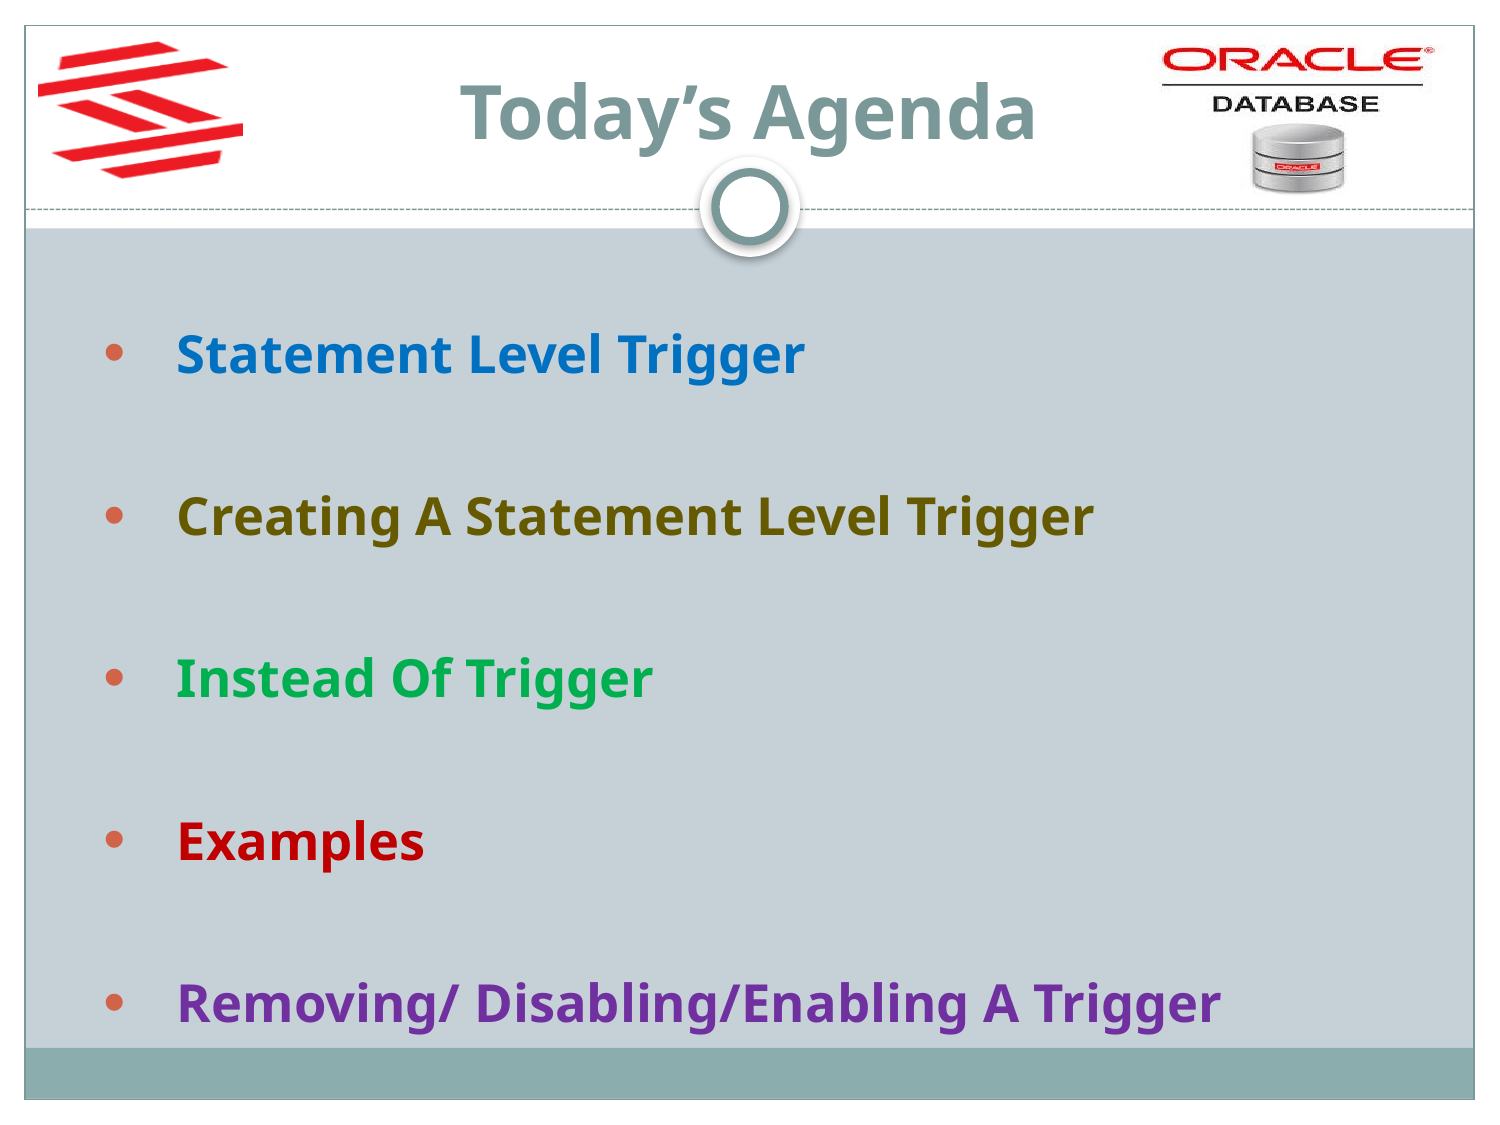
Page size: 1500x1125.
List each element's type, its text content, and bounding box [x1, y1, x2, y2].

title Today’s Agenda [237, 37, 1143, 162]
picture [37, 40, 243, 185]
list Statement Level Trigger Creating A Statement Level Trigger Instead Of Trigger Examples Removing/ Disabling/Enabling A Trigger [49, 250, 1445, 1047]
picture [1148, 34, 1453, 200]
